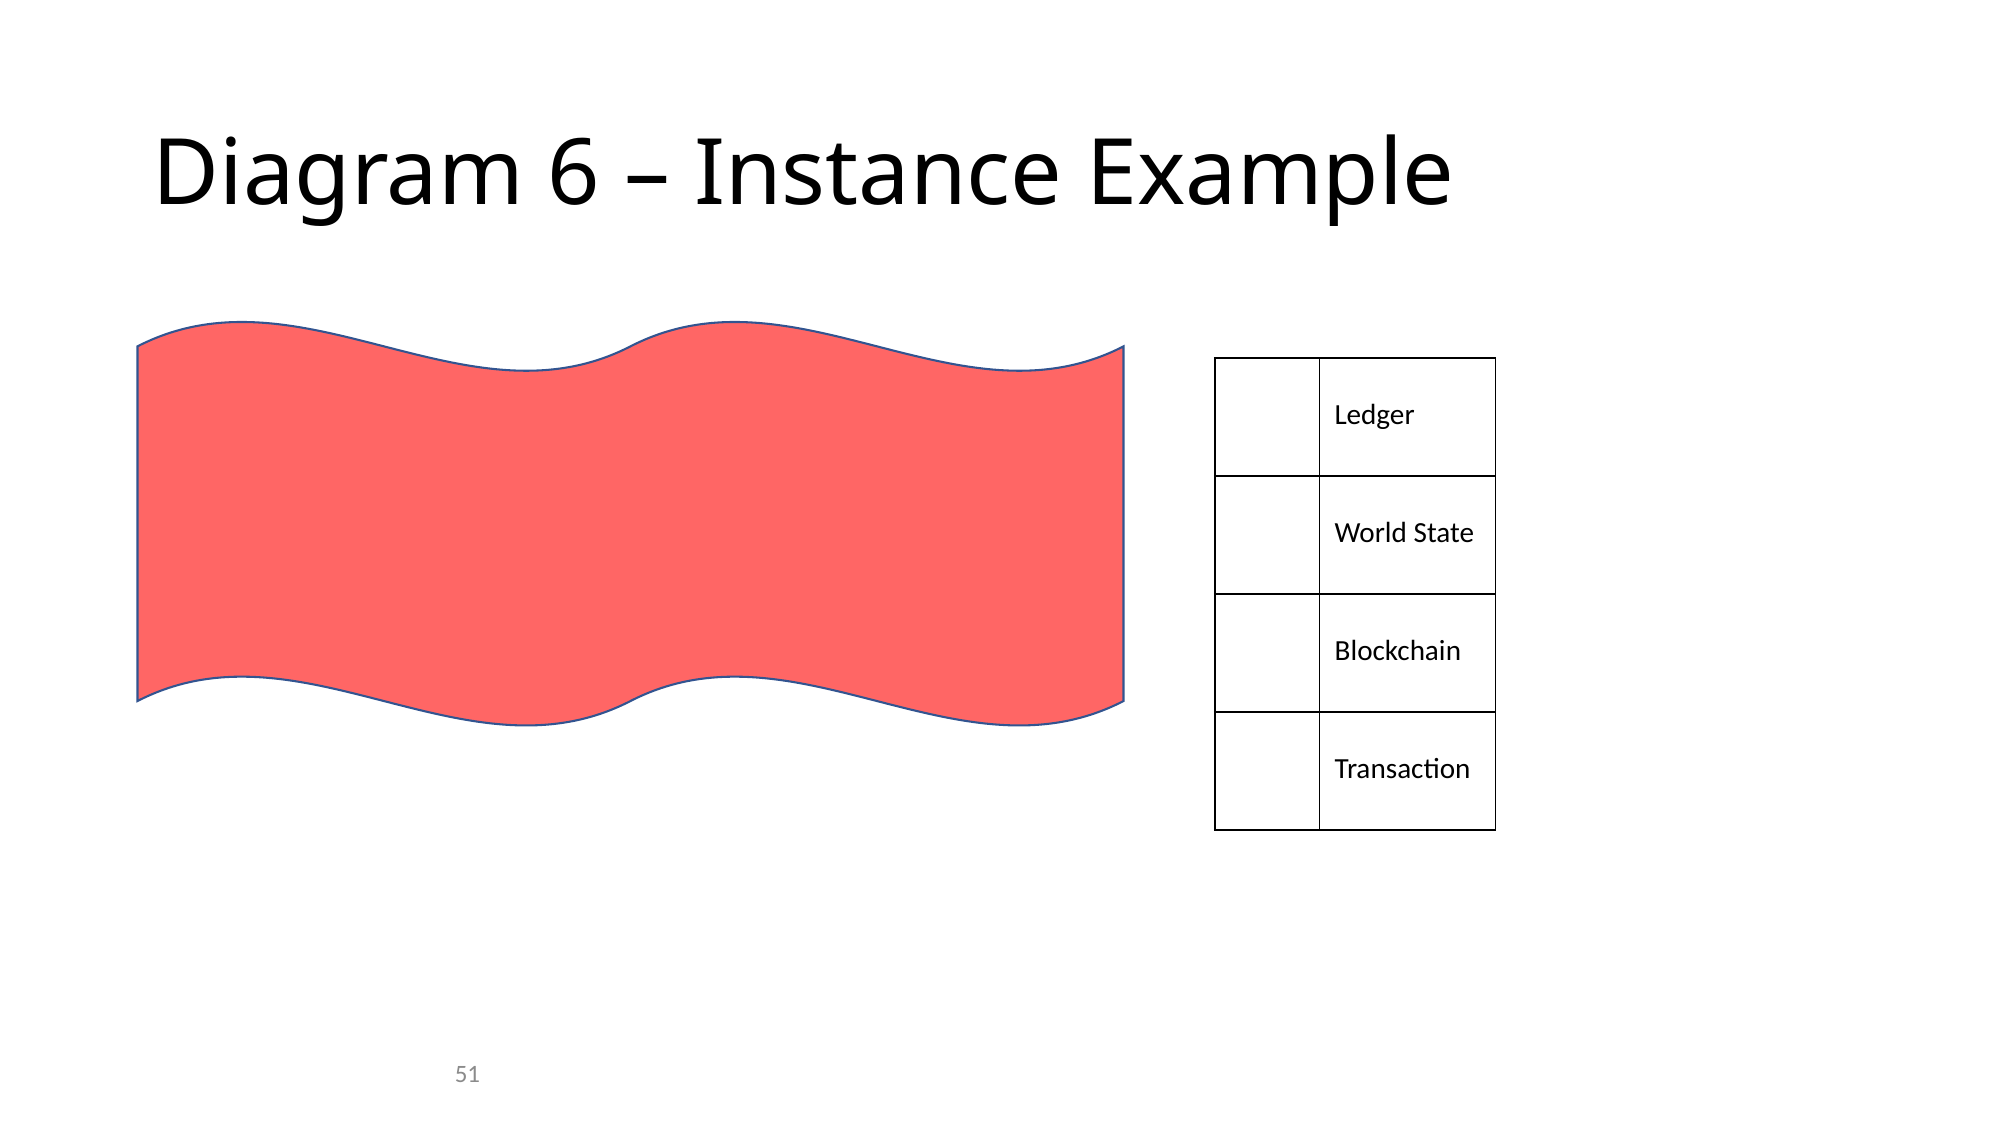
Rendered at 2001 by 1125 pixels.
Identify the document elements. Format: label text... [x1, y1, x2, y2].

table_header [1216, 359, 1319, 475]
table_cell Transaction [1320, 713, 1495, 829]
slide_number 51 [45, 1042, 496, 1103]
table_cell Blockchain [1320, 595, 1495, 711]
table_cell World State [1320, 477, 1495, 593]
title Diagram 6 – Instance Example [137, 65, 1863, 284]
table_cell [1216, 595, 1319, 711]
table_header Ledger [1320, 359, 1495, 475]
table_cell [1216, 477, 1319, 593]
table_cell [1216, 713, 1319, 829]
text_box [136, 320, 1125, 727]
